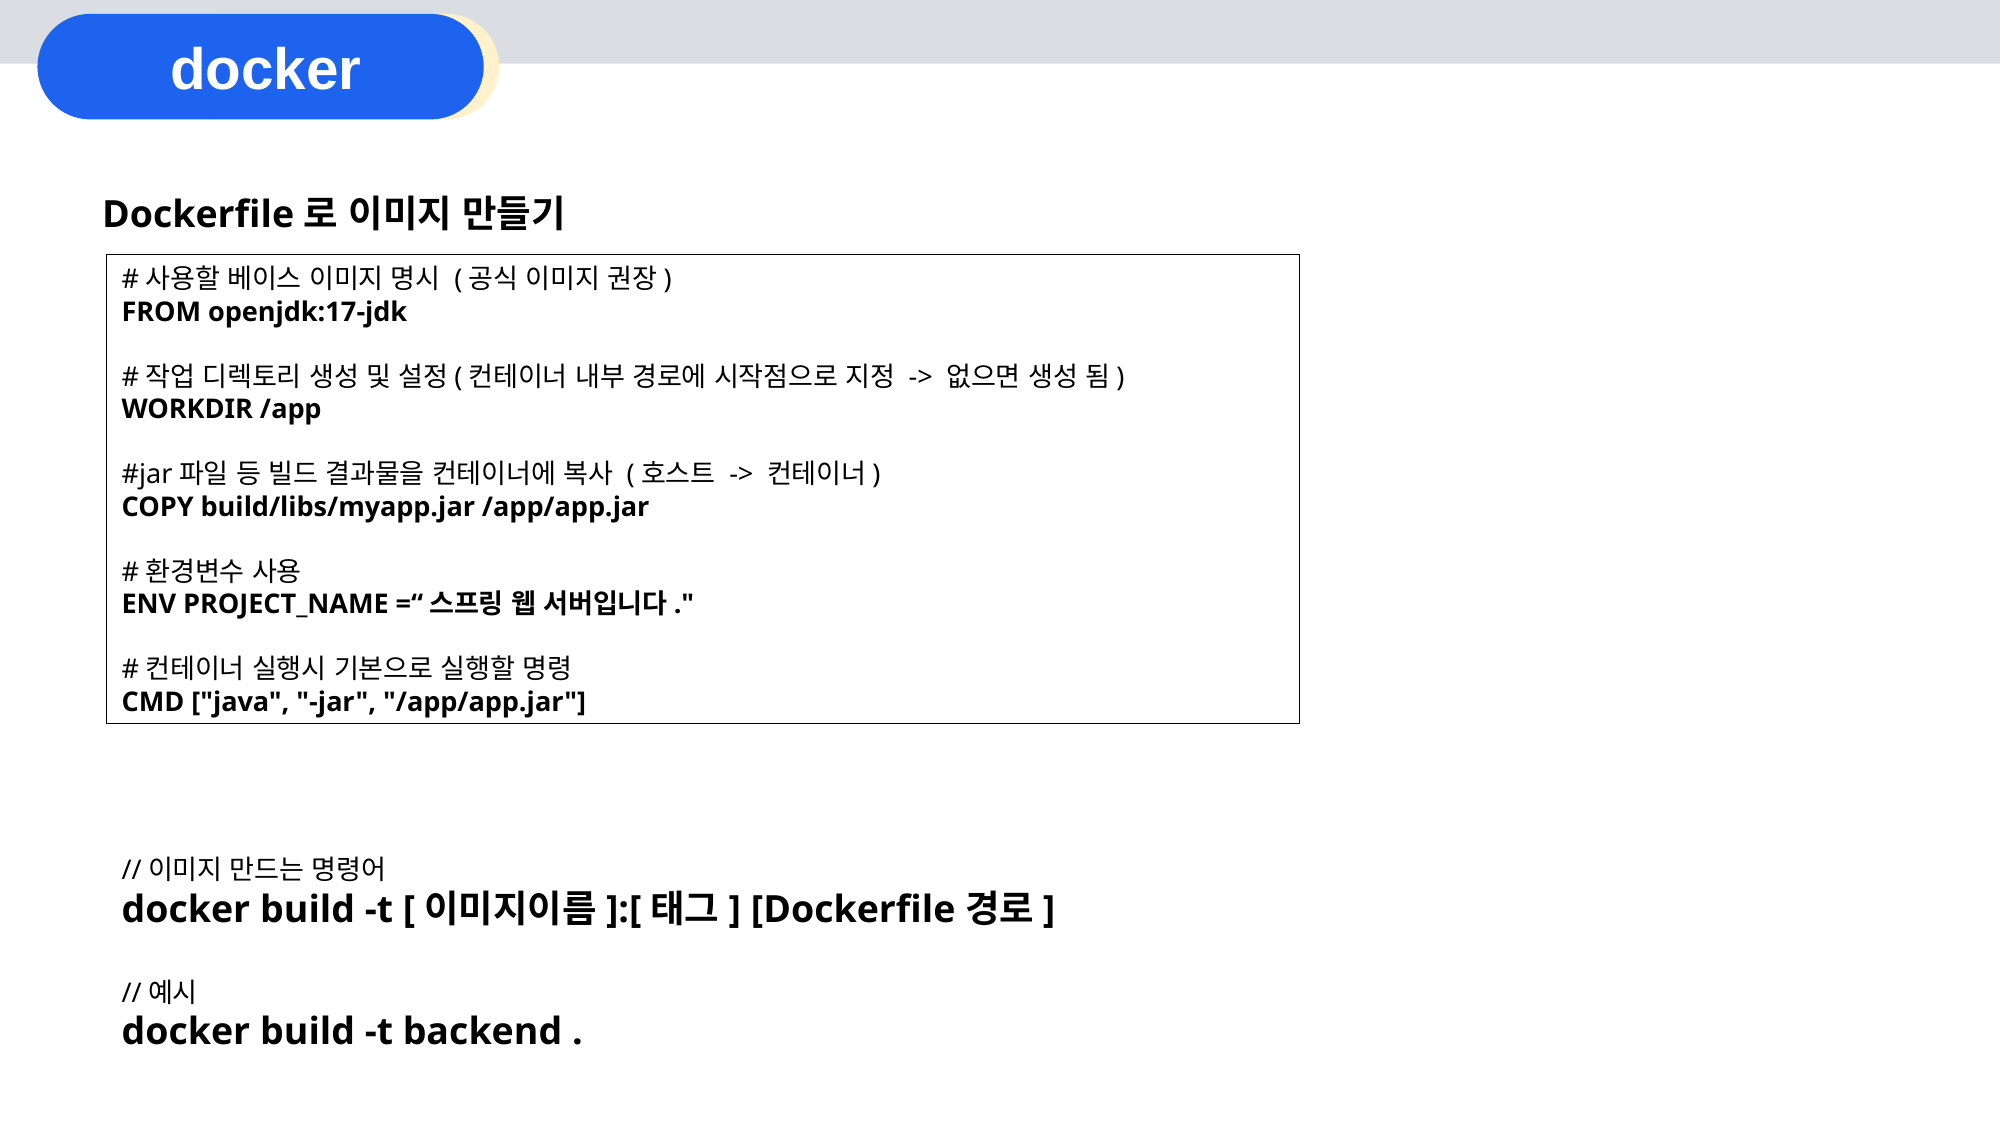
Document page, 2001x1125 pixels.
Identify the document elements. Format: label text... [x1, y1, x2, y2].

text_box //이미지 만드는 명령어 docker build -t [이미지이름]:[태그] [Dockerfile경로] //예시 docker build -t backend . [106, 845, 1462, 1060]
text_box Dockerfile로 이미지 만들기 [87, 182, 643, 243]
text_box #사용할 베이스 이미지 명시 (공식 이미지 권장) FROM openjdk:17-jdk #작업 디렉토리 생성 및 설정(컨테이너 내부 경로에 시작점으로 지정 -> 없으면 생성 됨) WORKDIR /app #jar파일 등 빌드 결과물을 컨테이너에 복사 (호스트 -> 컨테이너) COPY build/libs/myapp.jar /app/app.jar #환경변수 사용 ENV PROJECT_NAME =“스프링 웹 서버입니다." #컨테이너 실행시 기본으로 실행할 명령 CMD ["java", "-jar", "/app/app.jar"] [106, 254, 1300, 724]
text_box docker [79, 23, 453, 109]
